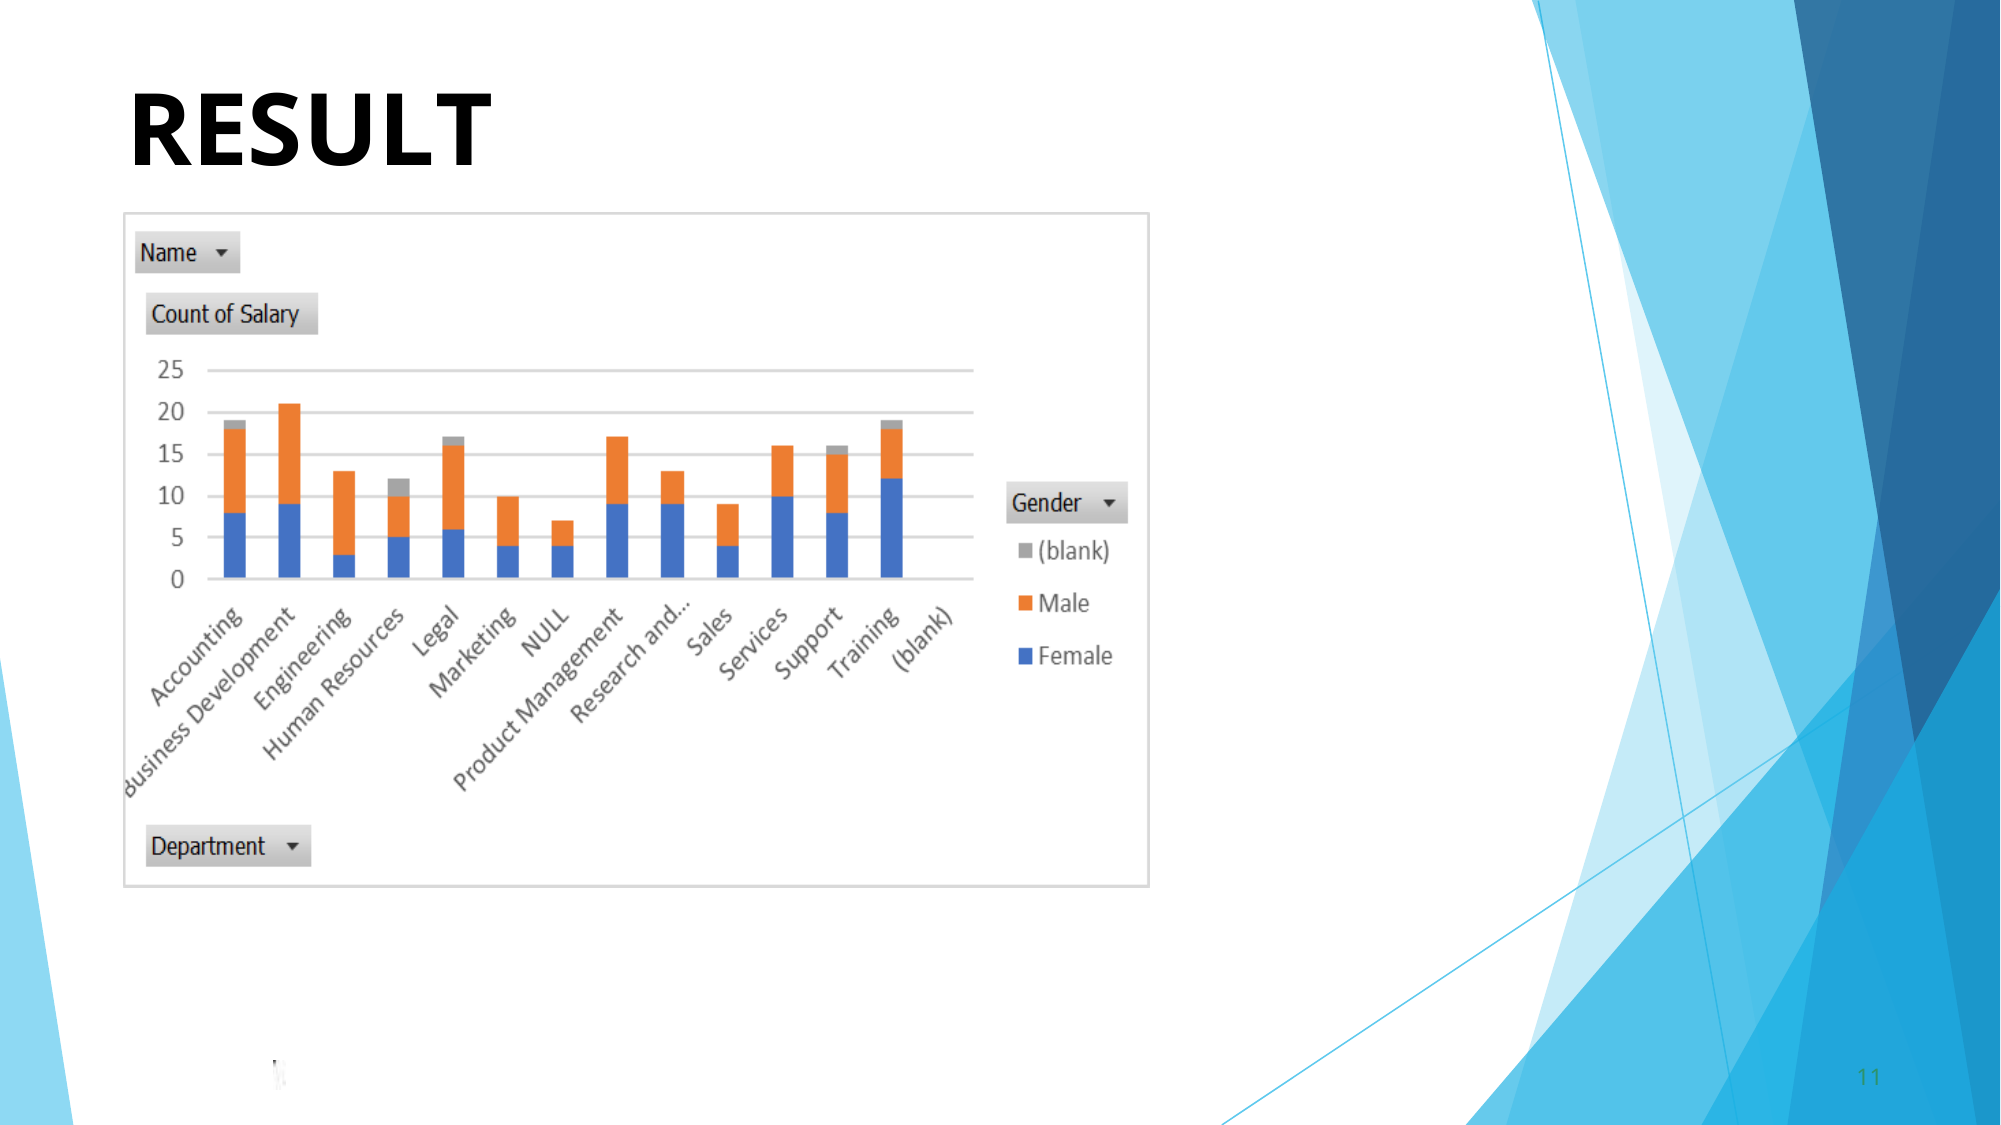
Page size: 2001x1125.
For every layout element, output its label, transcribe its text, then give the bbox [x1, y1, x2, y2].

picture [273, 1060, 287, 1091]
picture [123, 212, 1151, 888]
title RESULTS [123, 63, 524, 211]
text_box 11 [1849, 1061, 1888, 1095]
